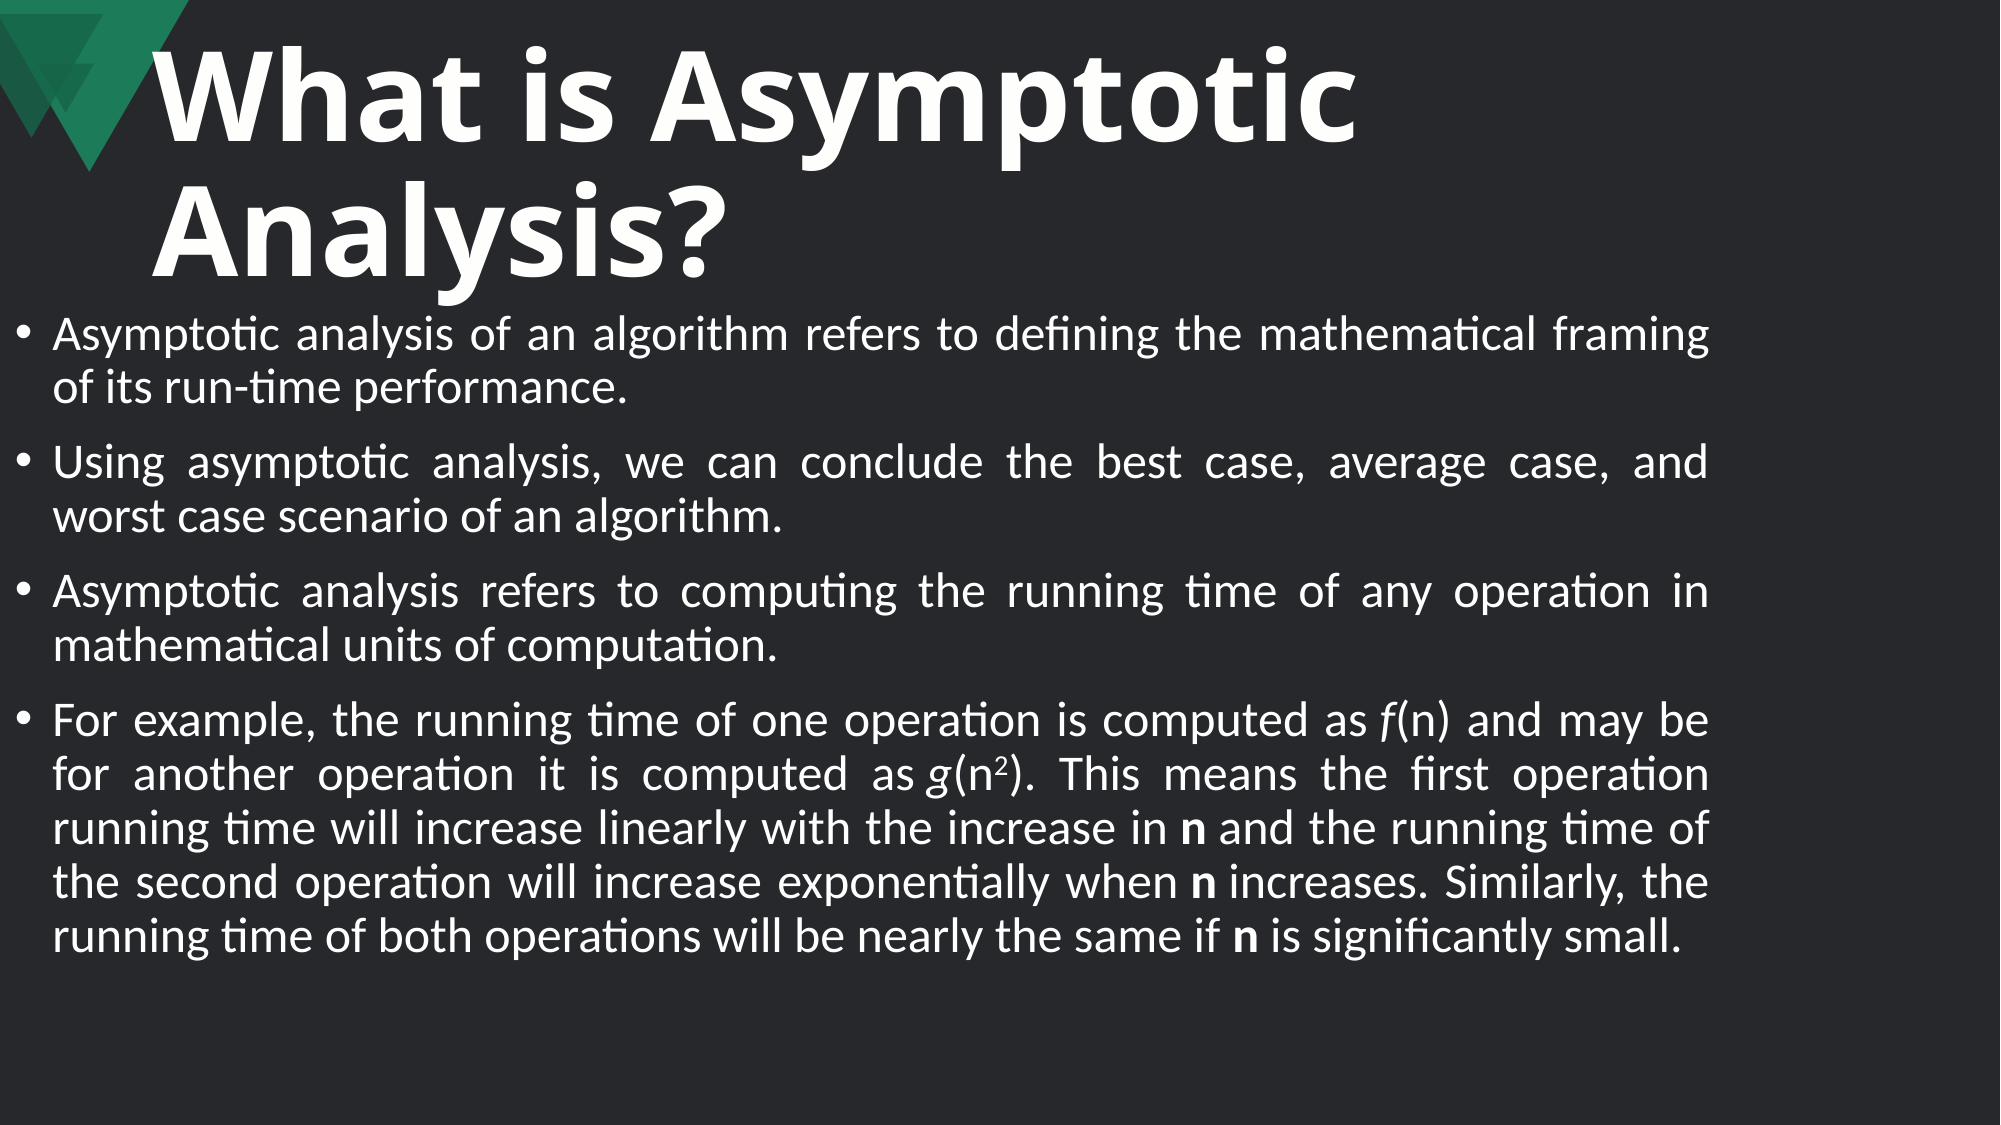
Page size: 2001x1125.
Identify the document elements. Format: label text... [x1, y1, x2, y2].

title What is Asymptotic Analysis? [137, 59, 1863, 278]
list Asymptotic analysis of an algorithm refers to defining the mathematical framing of its run-time performance. Using asymptotic analysis, we can conclude the best case, average case, and worst case scenario of an algorithm. Asymptotic analysis refers to computing the running time of any operation in mathematical units of computation. For example, the running time of one operation is computed as f(n) and may be for another operation it is computed as g(n2). This means the first operation running time will increase linearly with the increase in n and the running time of the second operation will increase exponentially when n increases. Similarly, the running time of both operations will be nearly the same if n is significantly small. [0, 299, 1726, 1014]
